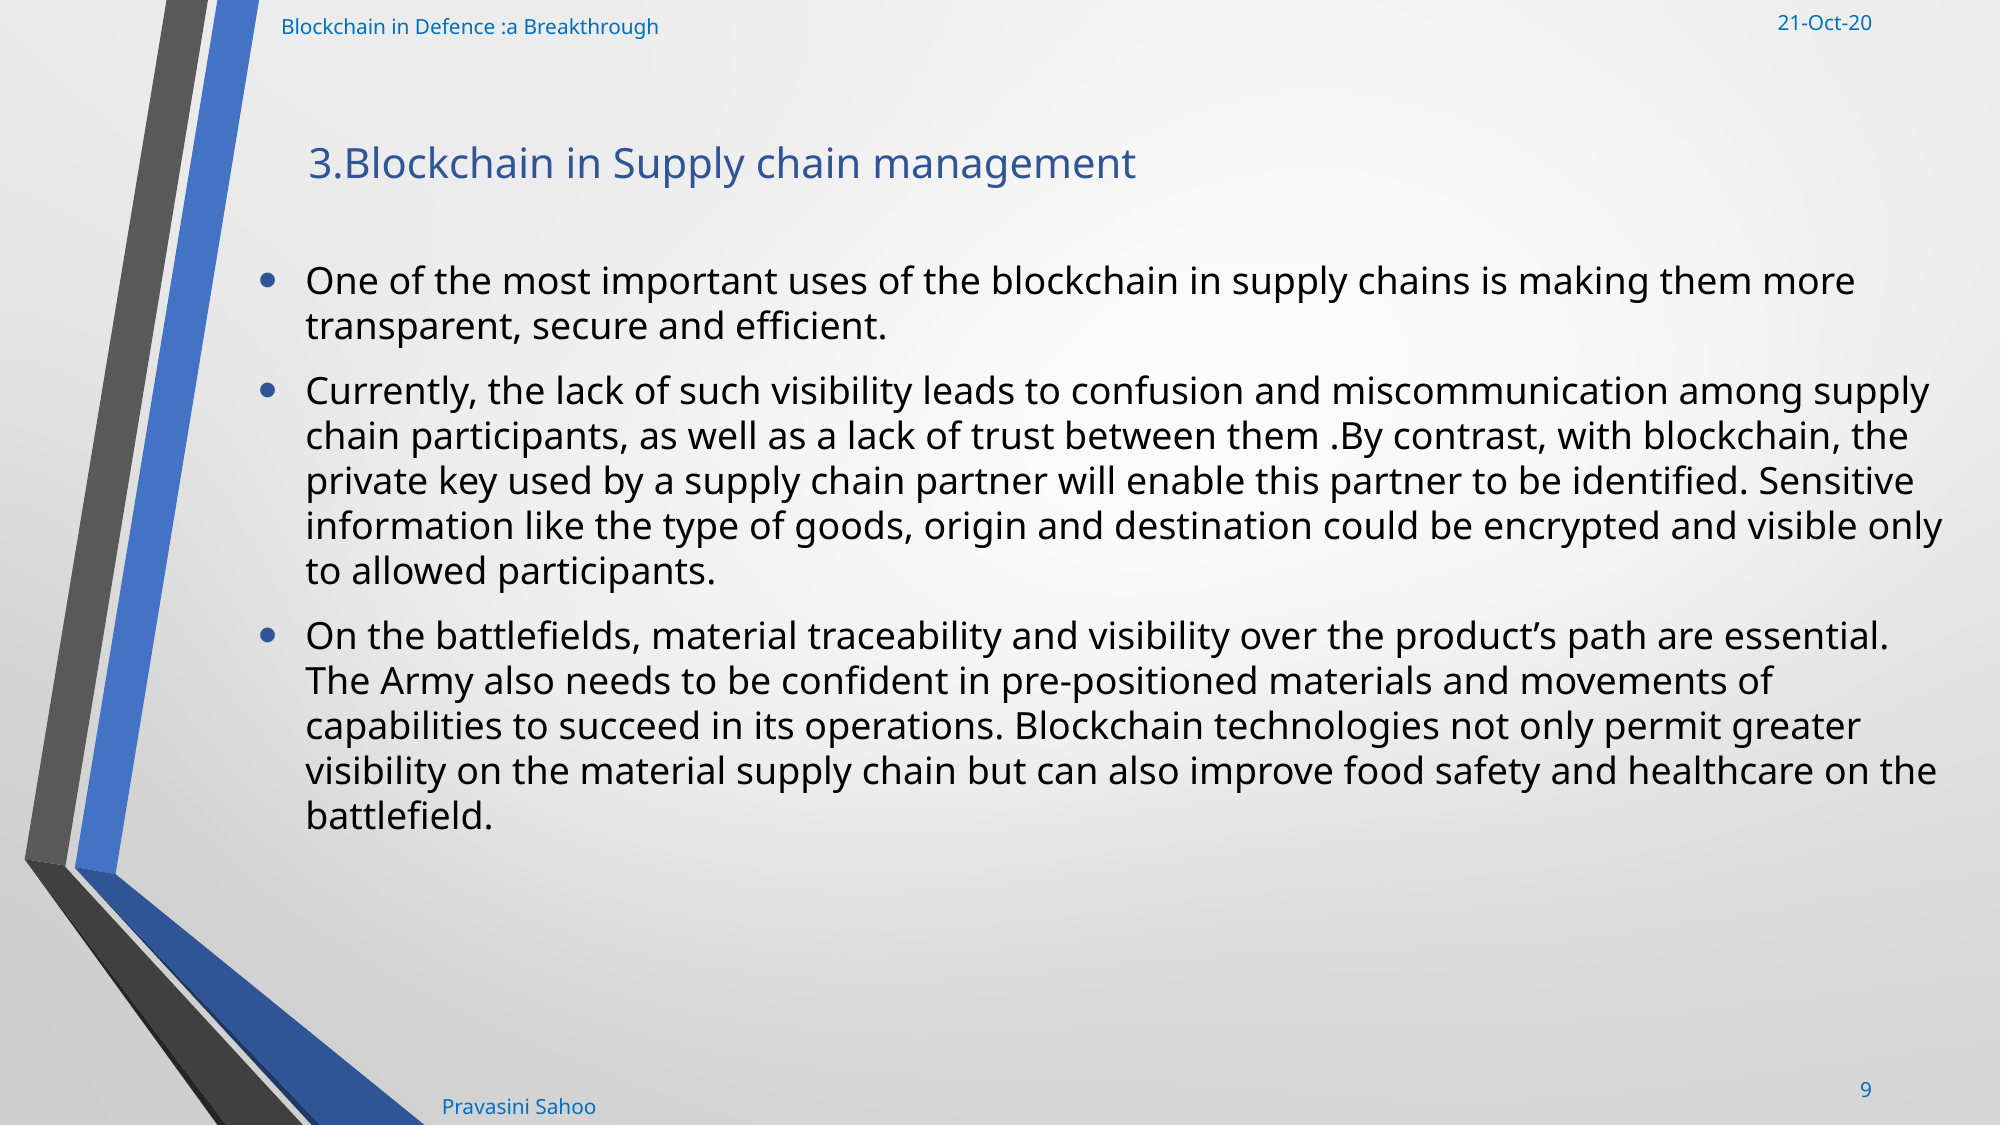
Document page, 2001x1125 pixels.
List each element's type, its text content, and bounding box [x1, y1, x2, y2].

title 3.Blockchain in Supply chain management [293, 127, 1832, 198]
text_box Blockchain in Defence :a Breakthrough [265, 0, 935, 53]
text_box 21-Oct-20 [1740, 10, 1887, 34]
text_box Pravasini Sahoo [426, 1087, 677, 1125]
text_box 9 [1796, 1069, 1887, 1110]
list One of the most important uses of the blockchain in supply chains is making them more transparent, secure and efficient. Currently, the lack of such visibility leads to confusion and miscommunication among supply chain participants, as well as a lack of trust between them .By contrast, with blockchain, the private key used by a supply chain partner will enable this partner to be identified. Sensitive information like the type of goods, origin and destination could be encrypted and visible only to allowed participants. On the battlefields, material traceability and visibility over the product’s path are essential. The Army also needs to be confident in pre-positioned materials and movements of capabilities to succeed in its operations. Blockchain technologies not only permit greater visibility on the material supply chain but can also improve food safety and healthcare on the battlefield. [243, 249, 1980, 950]
